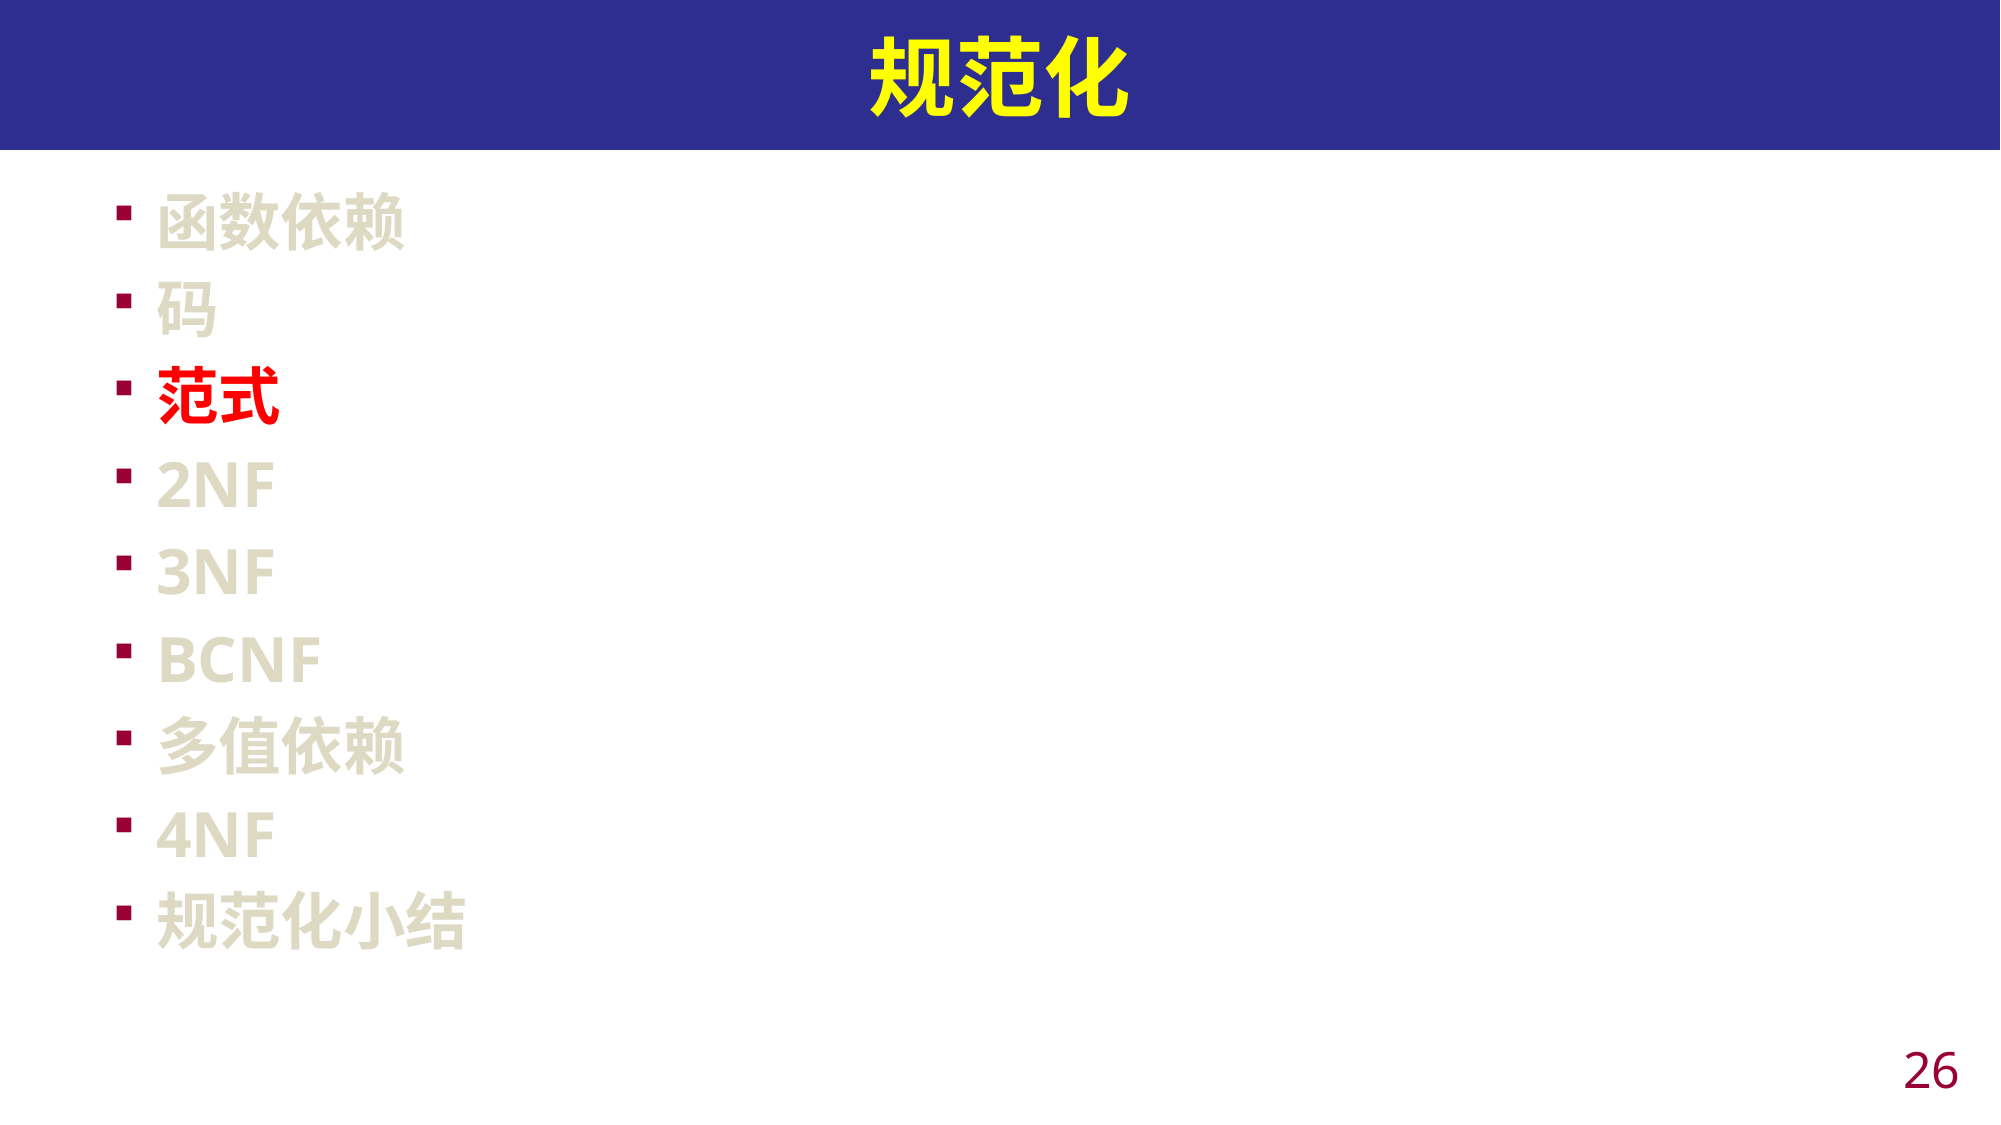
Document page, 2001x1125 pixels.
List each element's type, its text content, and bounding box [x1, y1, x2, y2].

slide_number 25 [1550, 1048, 1975, 1096]
list 函数依赖 码 范式 2NF 3NF BCNF 多值依赖 4NF 规范化小结 [97, 174, 1904, 1073]
title 规范化 [0, 0, 2000, 150]
